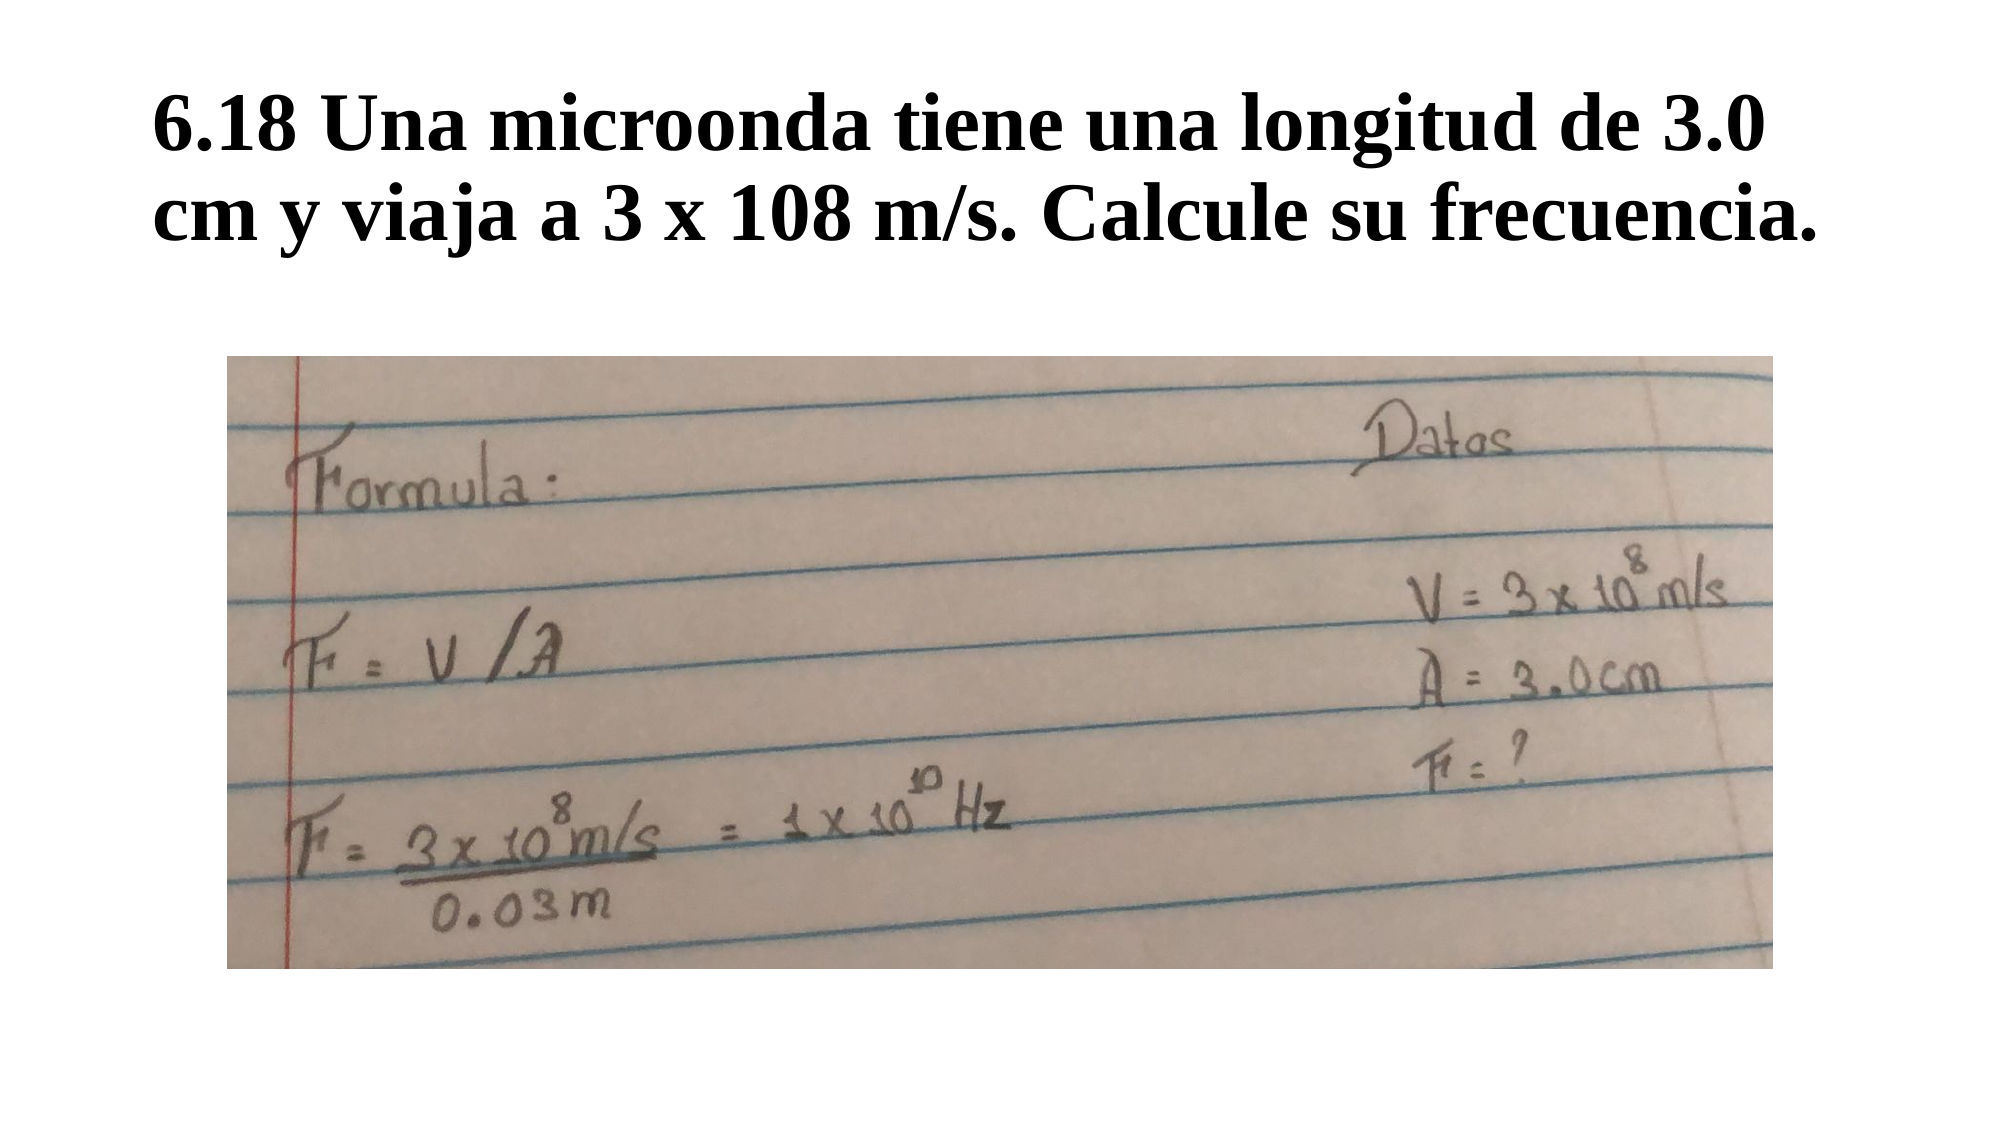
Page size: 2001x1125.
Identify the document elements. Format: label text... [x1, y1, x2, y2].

title 6.18 Una microonda tiene una longitud de 3.0 cm y viaja a 3 x 108 m/s. Calcule su frecuencia. [137, 59, 1863, 278]
picture [227, 356, 1773, 969]
